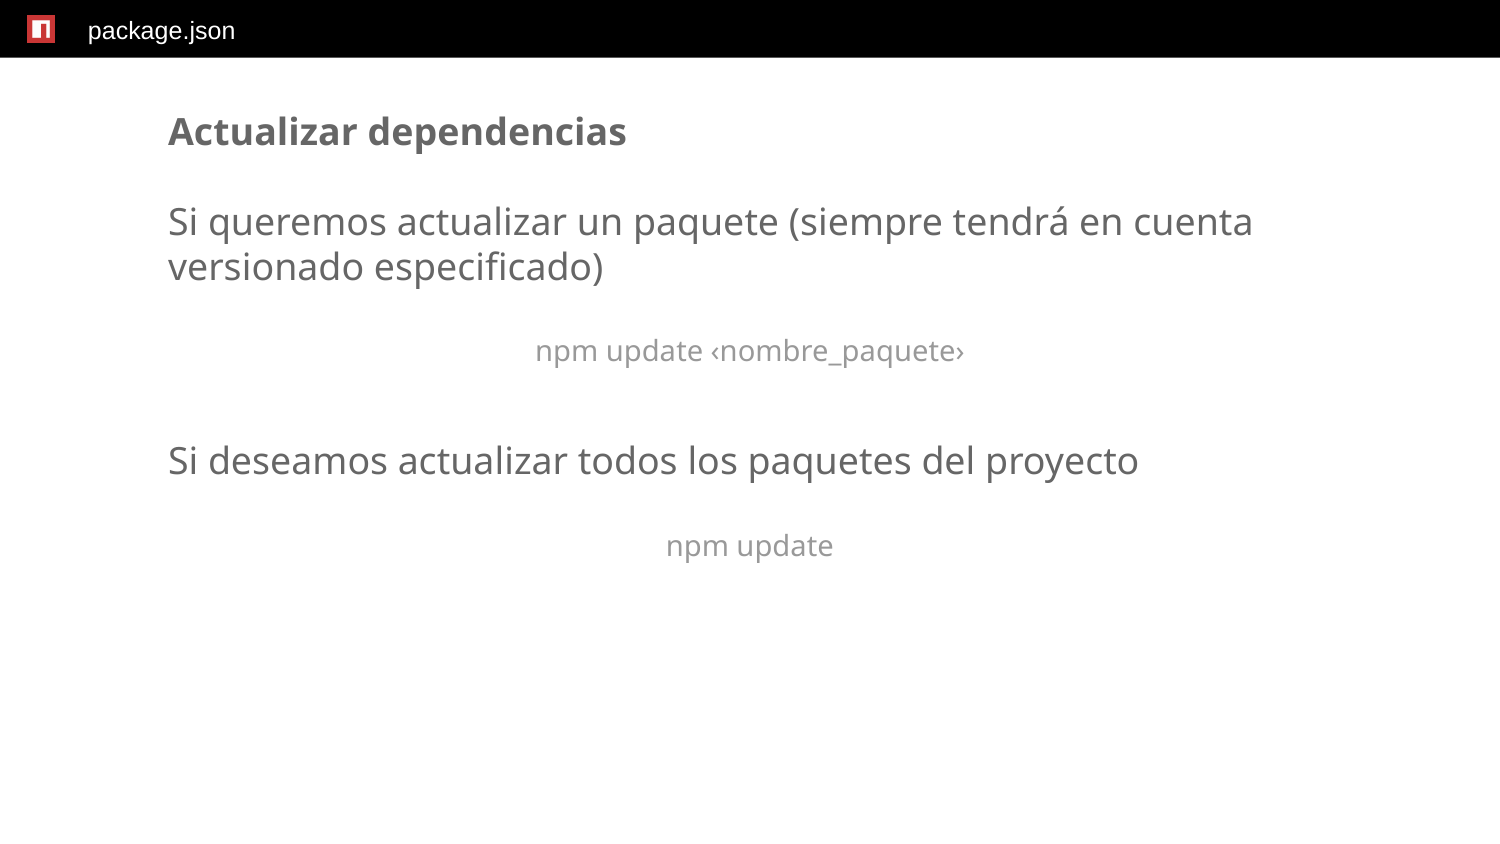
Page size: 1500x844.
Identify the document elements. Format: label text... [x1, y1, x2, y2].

text_box [0, 0, 1500, 58]
text_box package.json [72, 0, 758, 48]
text_box Actualizar dependencias Si queremos actualizar un paquete (siempre tendrá en cuenta versionado especificado) npm update ‹nombre_paquete› Si deseamos actualizar todos los paquetes del proyecto npm update [153, 92, 1347, 774]
picture [27, 15, 55, 43]
